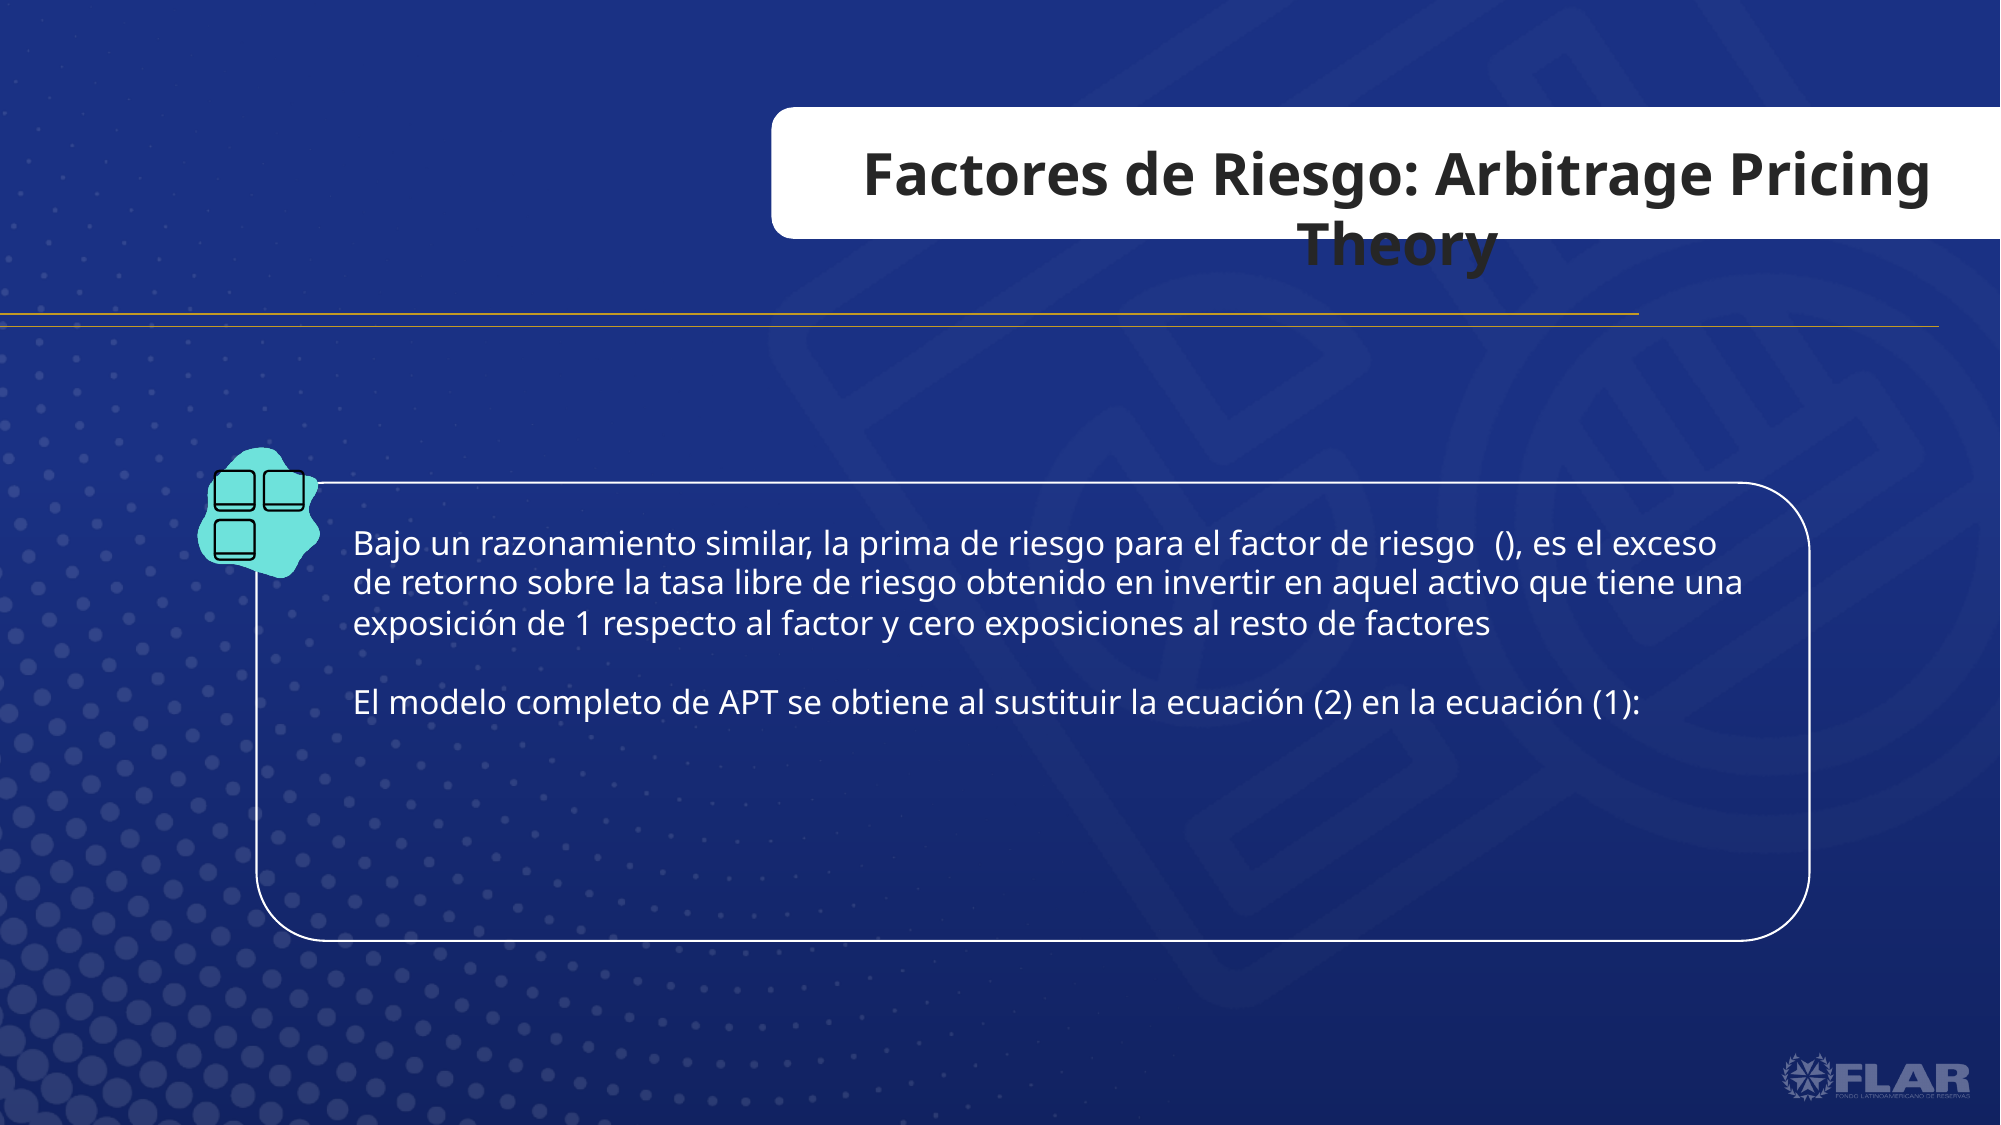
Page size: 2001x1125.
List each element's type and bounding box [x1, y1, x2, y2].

text_box [190, 446, 1810, 941]
picture [7, 0, 2000, 1125]
